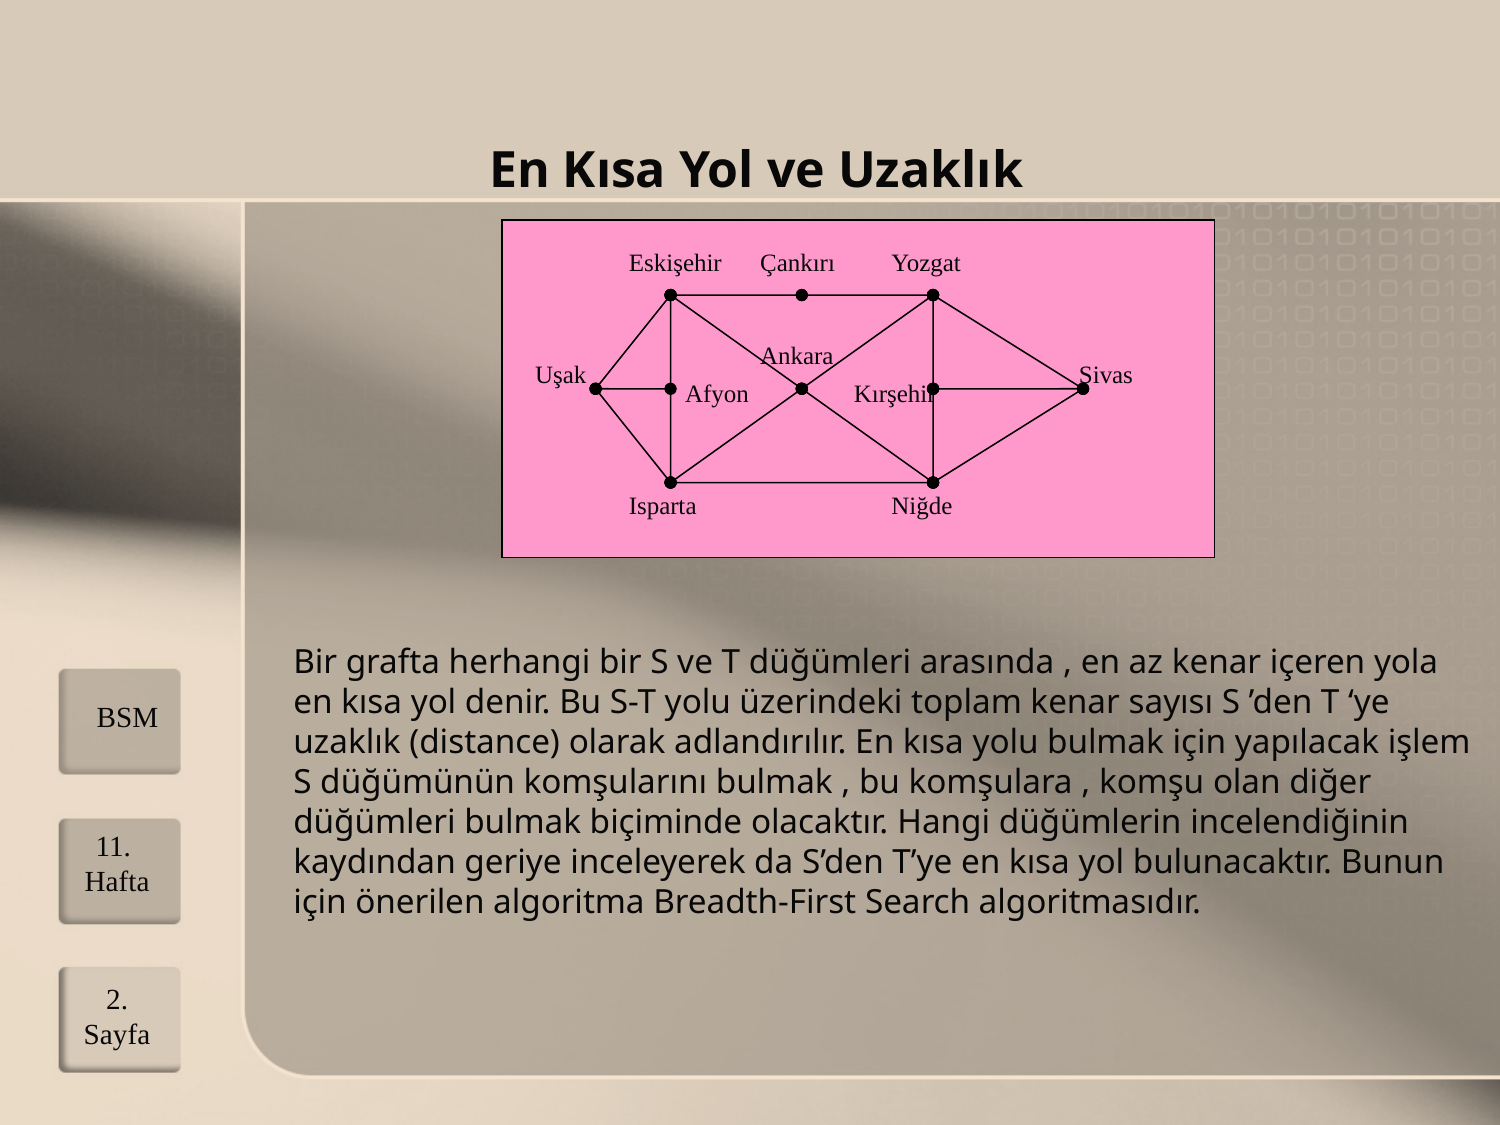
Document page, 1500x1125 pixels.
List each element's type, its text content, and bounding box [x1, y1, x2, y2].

text_box 11. Hafta [58, 820, 176, 926]
text_box En Kısa Yol ve Uzaklık [337, 112, 1188, 264]
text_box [501, 219, 1215, 558]
text_box 2. Sayfa [58, 972, 176, 1067]
text_box Bir grafta herhangi bir S ve T düğümleri arasında , en az kenar içeren yola en kısa yol denir. Bu S-T yolu üzerindeki toplam kenar sayısı S ’den T ‘ye uzaklık (distance) olarak adlandırılır. En kısa yolu bulmak için yapılacak işlem S düğümünün komşularını bulmak , bu komşulara , komşu olan diğer düğümleri bulmak biçiminde olacaktır. Hangi düğümlerin incelendiğinin kaydından geriye inceleyerek da S’den T’ye en kısa yol bulunacaktır. Bunun için önerilen algoritma Breadth-First Search algoritmasıdır. [278, 633, 1500, 928]
text_box BSM [81, 691, 176, 742]
